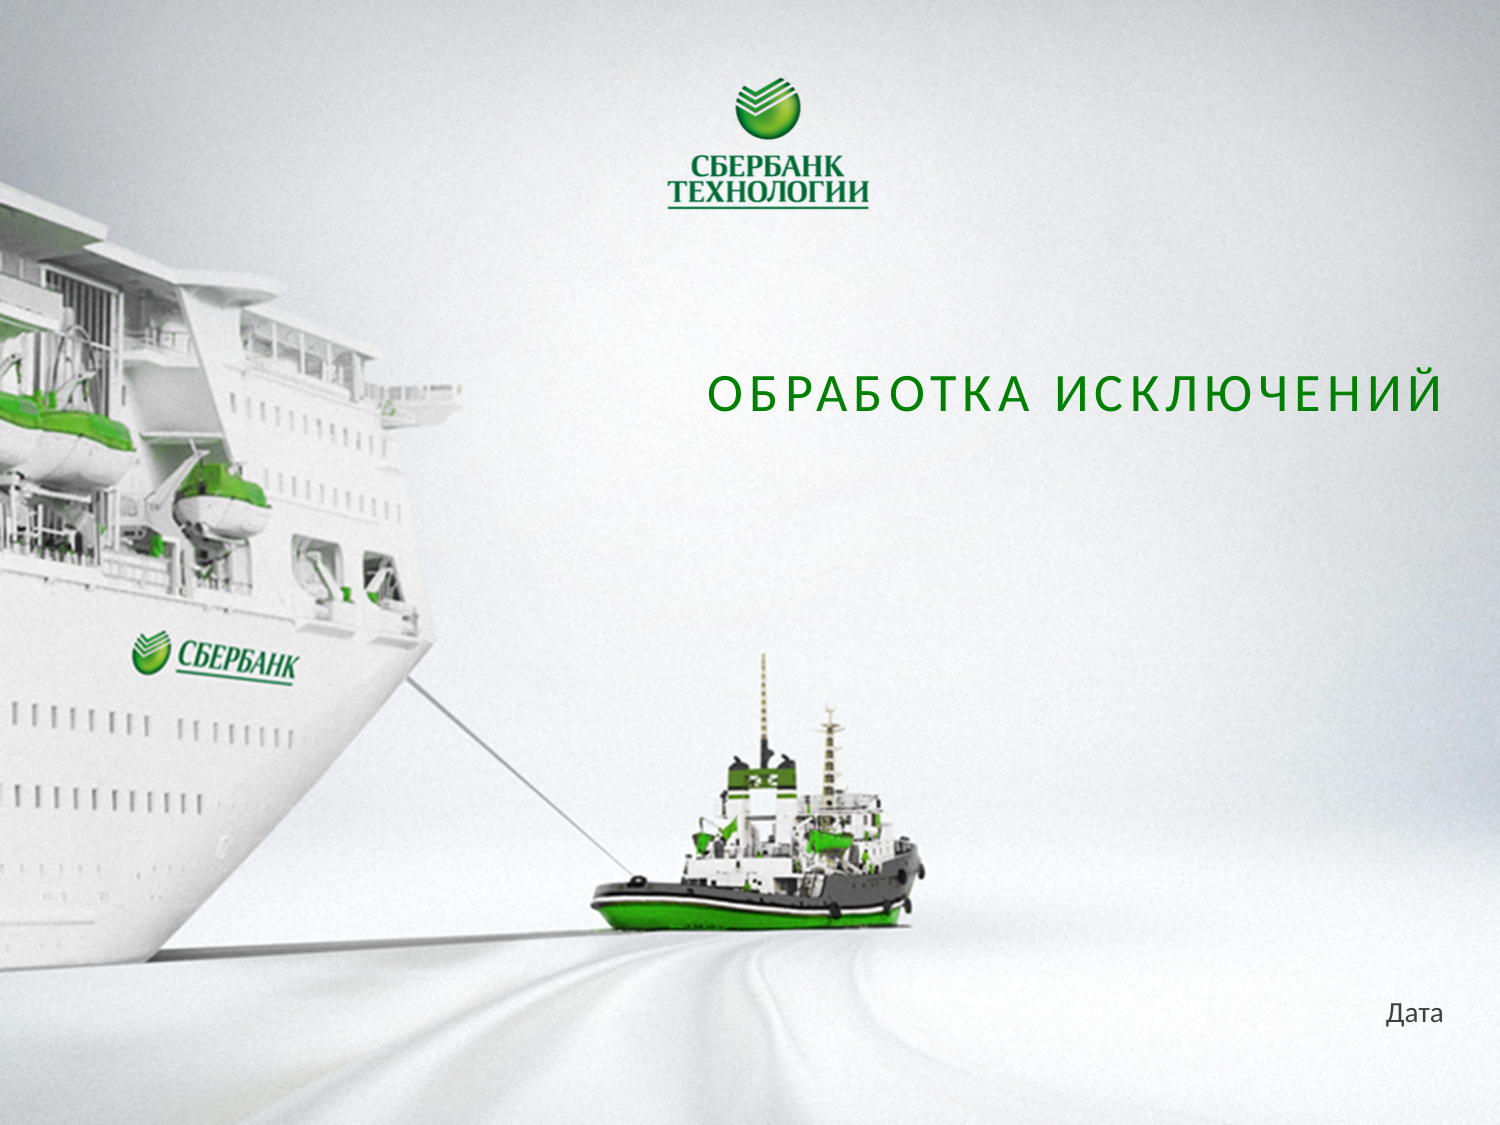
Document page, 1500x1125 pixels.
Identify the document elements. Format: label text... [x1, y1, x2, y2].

text_box Дата [679, 928, 1459, 1094]
picture [0, 0, 1500, 1125]
text_box Обработка исключений [584, 349, 1459, 527]
